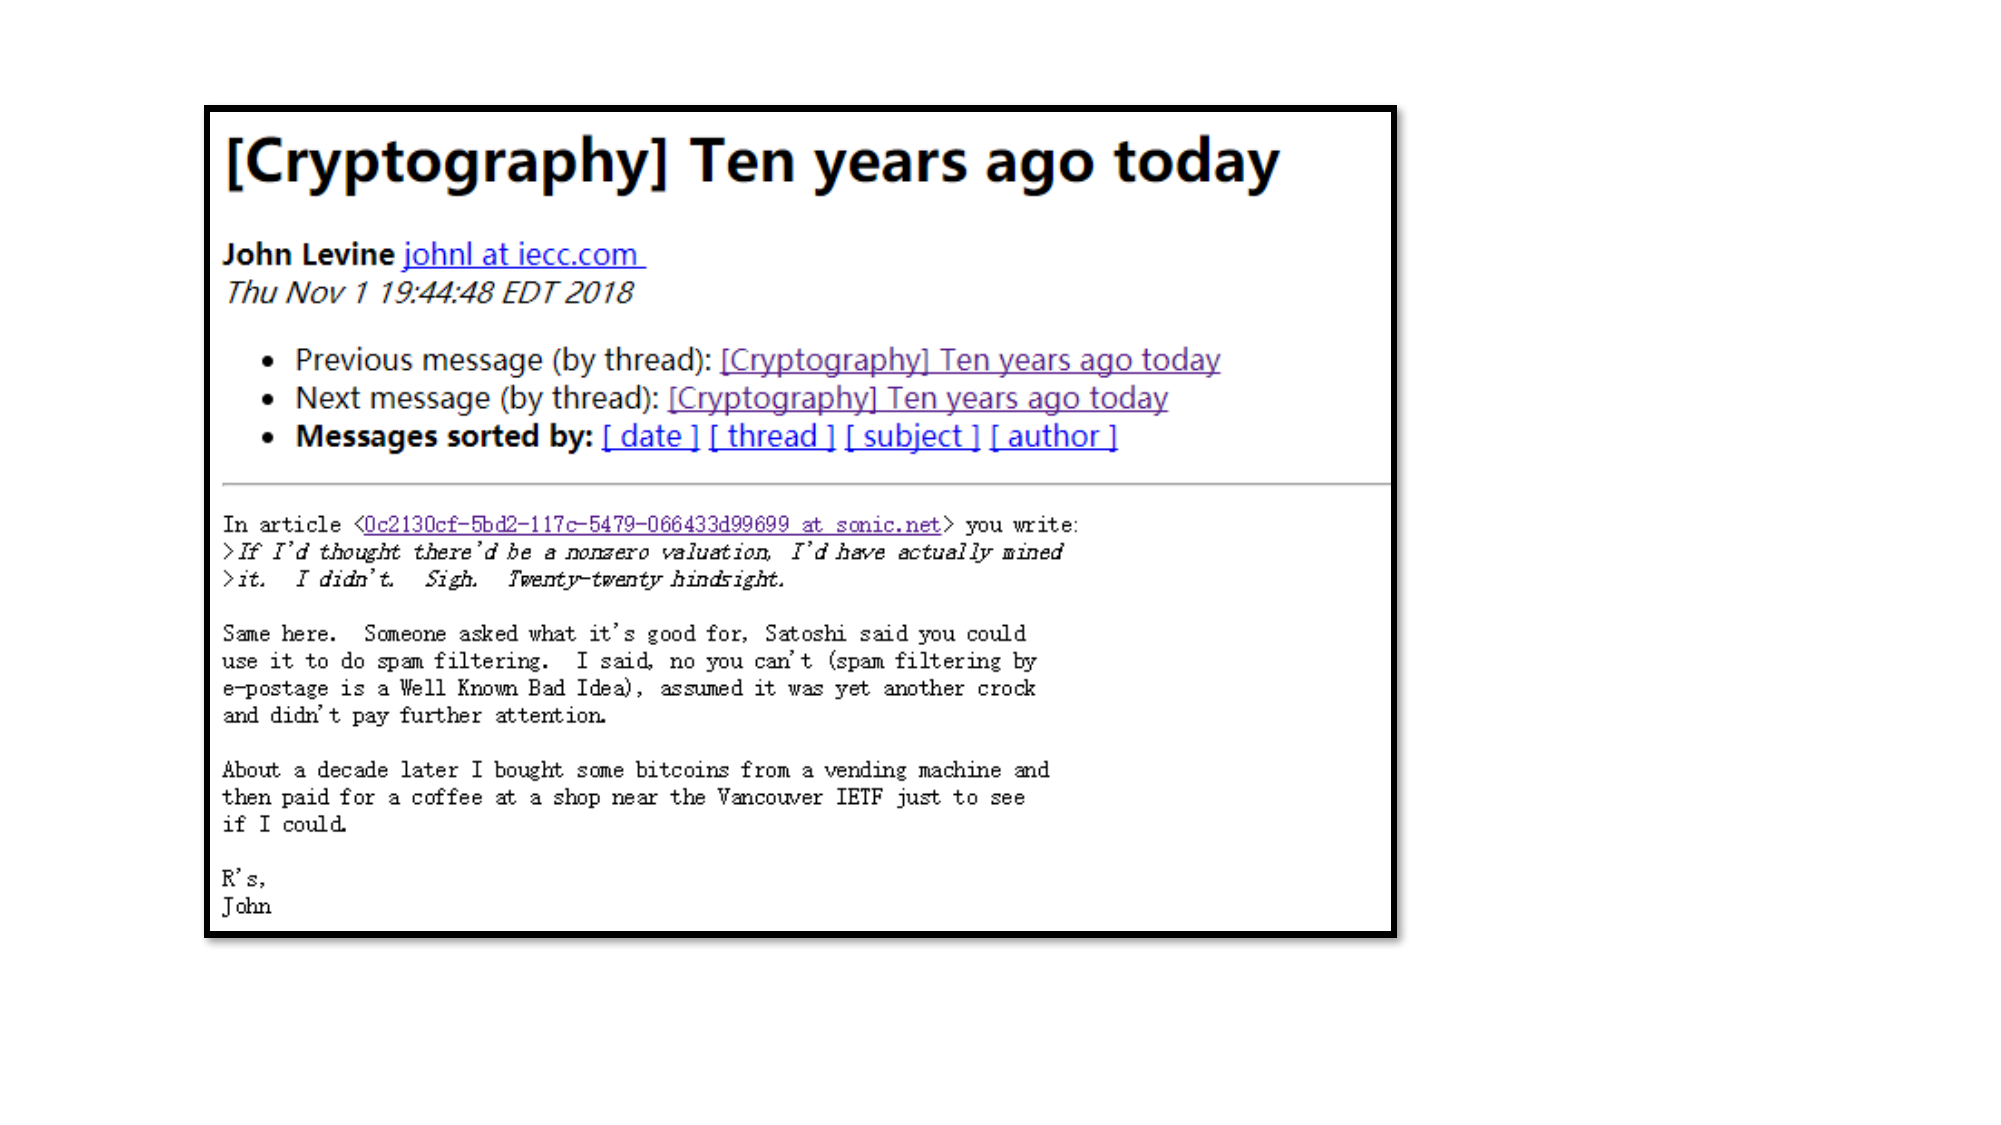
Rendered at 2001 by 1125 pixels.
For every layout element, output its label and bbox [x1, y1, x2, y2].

picture [209, 111, 1391, 932]
